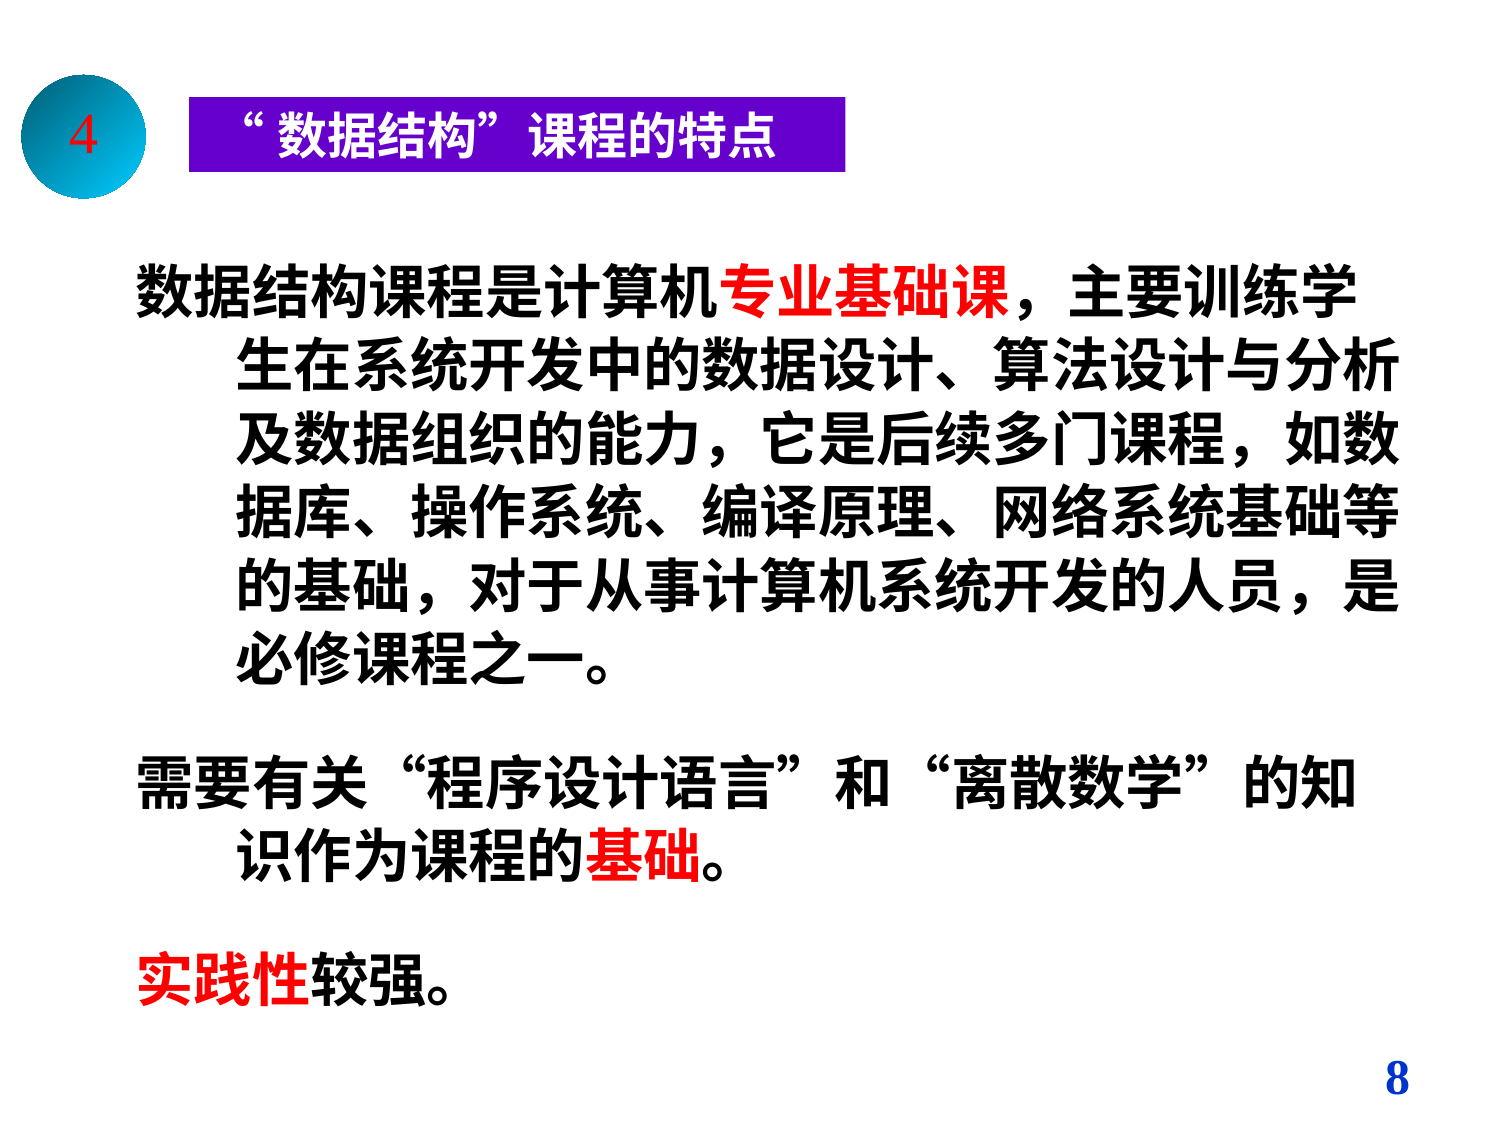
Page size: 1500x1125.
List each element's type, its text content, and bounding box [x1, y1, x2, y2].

text_box “数据结构”课程的特点 [189, 97, 846, 172]
text_box 4 [21, 74, 146, 199]
slide_number 8 [1074, 1048, 1425, 1109]
list 数据结构课程是计算机专业基础课，主要训练学生在系统开发中的数据设计、算法设计与分析及数据组织的能力，它是后续多门课程，如数据库、操作系统、编译原理、网络系统基础等的基础，对于从事计算机系统开发的人员，是必修课程之一。 需要有关“程序设计语言”和“离散数学”的知识作为课程的基础。 实践性较强。 [120, 244, 1424, 1059]
